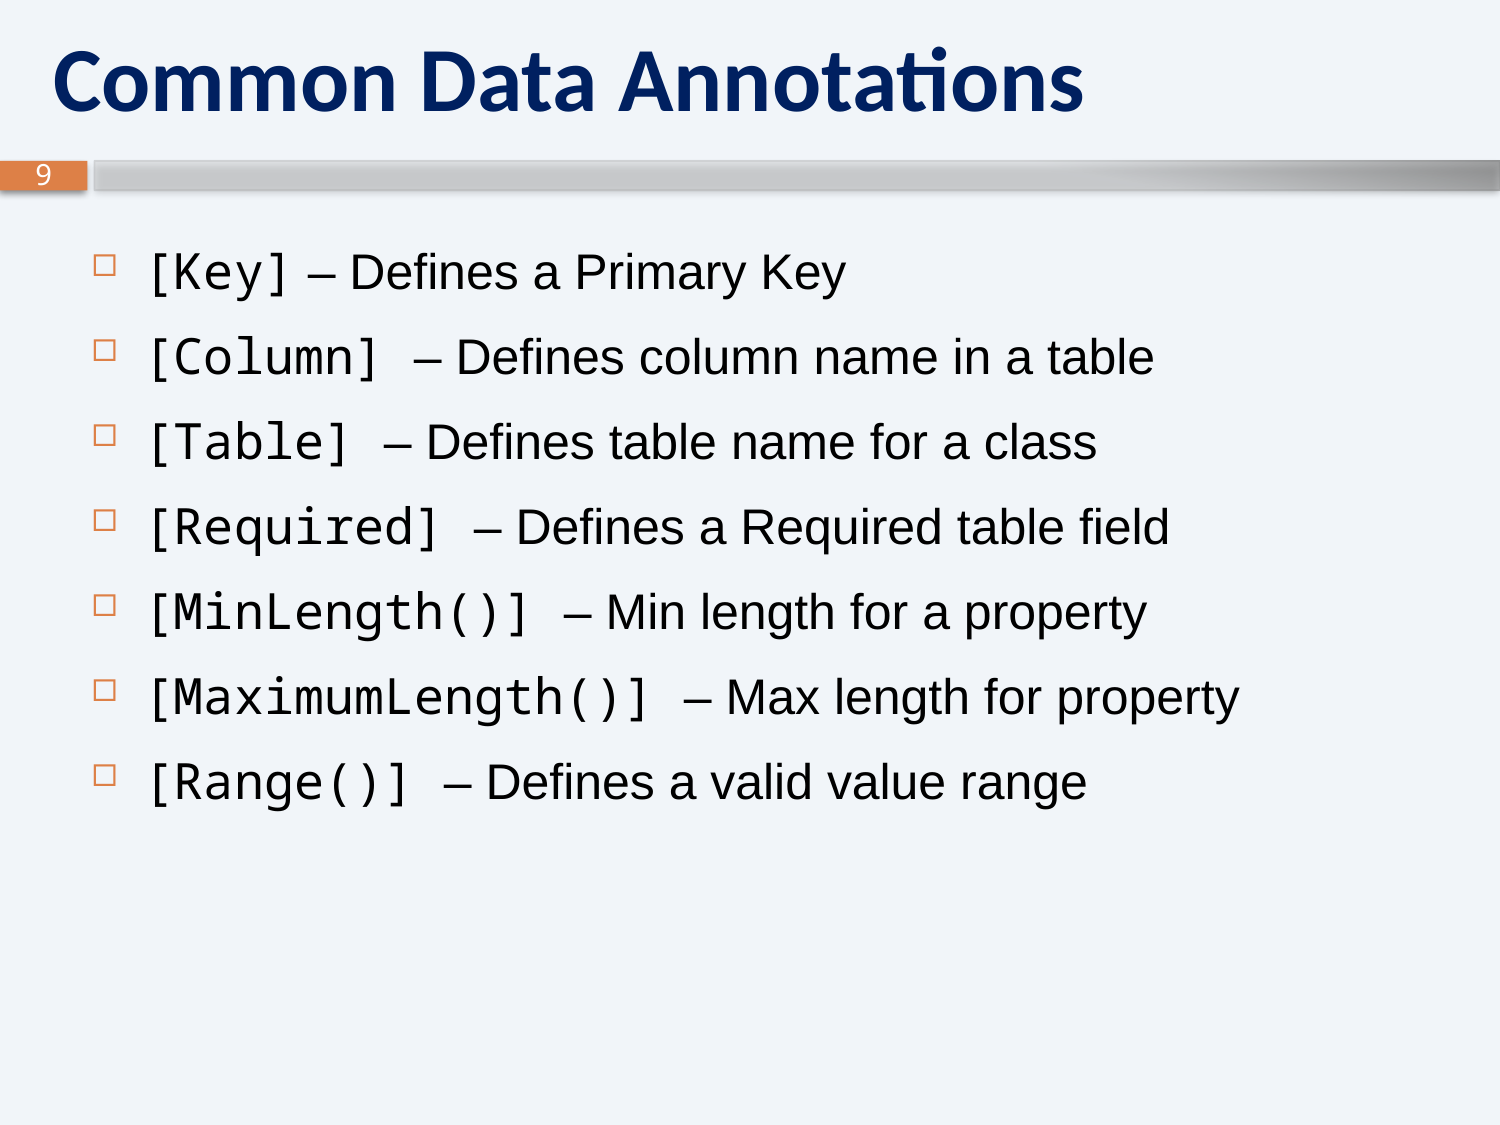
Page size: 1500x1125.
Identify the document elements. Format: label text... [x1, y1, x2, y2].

list [Key] – Defines a Primary Key [Column] – Defines column name in a table [Table] – Defines table name for a class [Required] – Defines a Required table field [MinLength()] – Min length for a property [MaximumLength()] – Max length for property [Range()] – Defines a valid value range [76, 231, 1427, 1032]
title Common Data Annotations [38, 7, 1376, 143]
